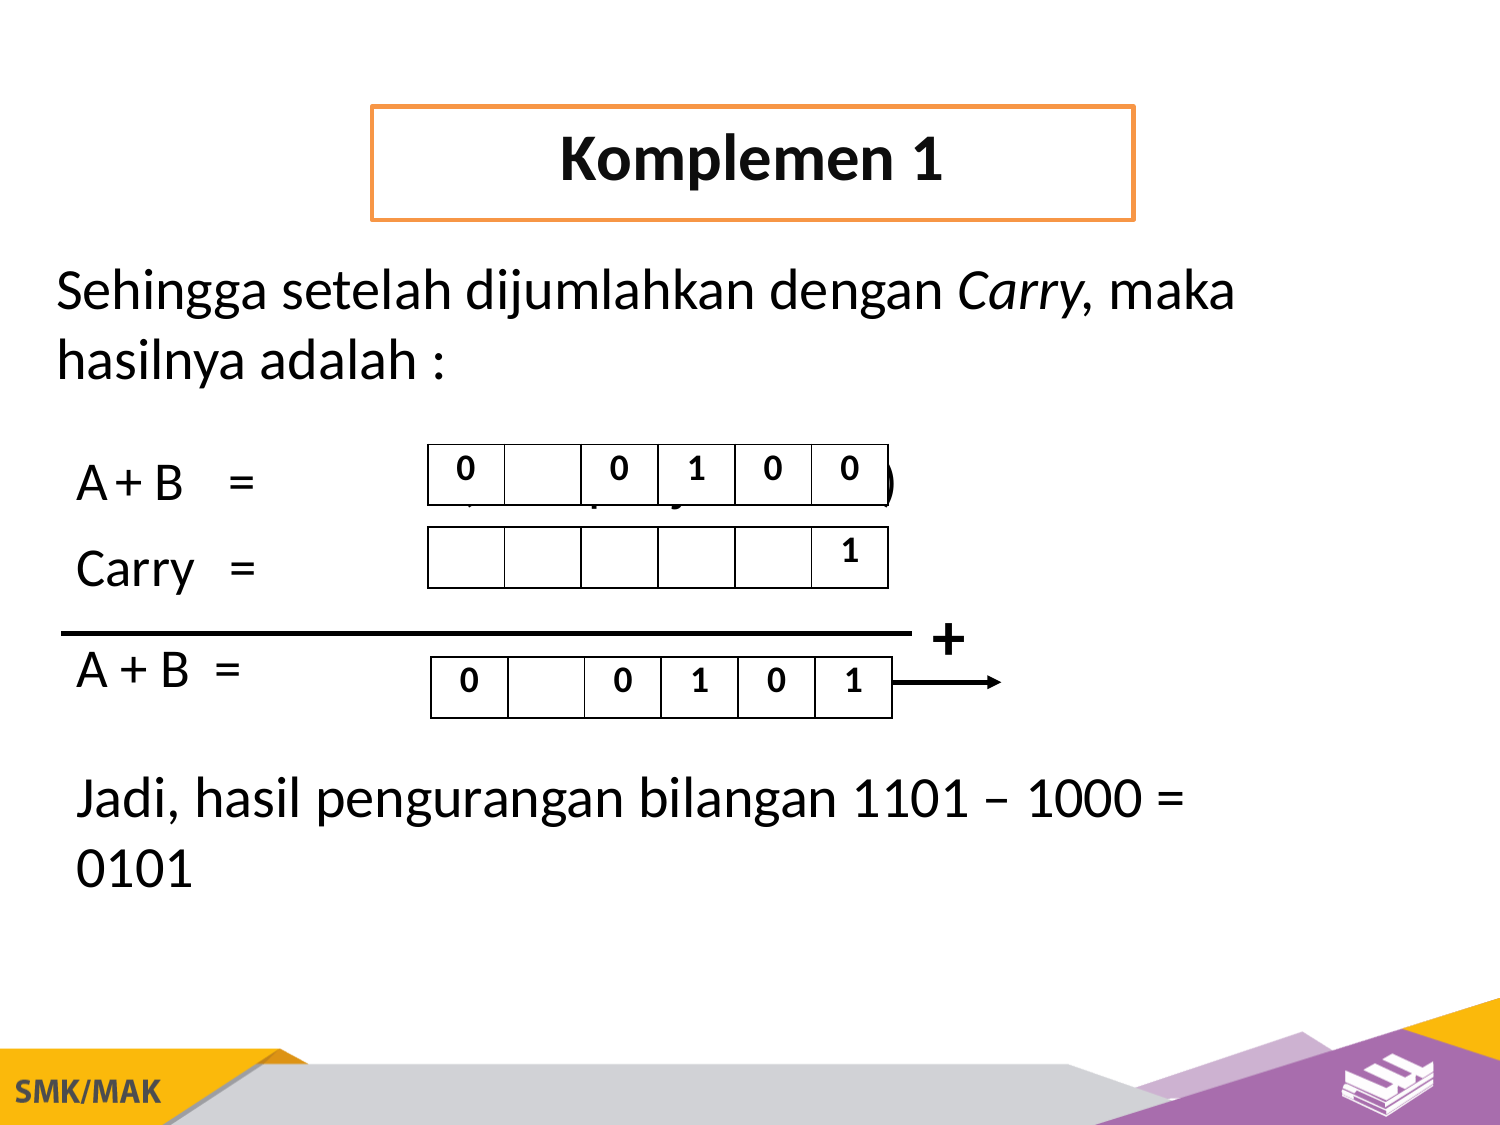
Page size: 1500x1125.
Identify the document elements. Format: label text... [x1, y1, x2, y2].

table_header 1 [662, 658, 737, 717]
table_header 1 [812, 528, 887, 587]
table_header 0 [736, 445, 811, 504]
table_header 0 [812, 445, 887, 504]
table_header [505, 445, 580, 504]
table_header 0 [739, 658, 814, 717]
list A + B = (hasil penjumlahan) Carry = EAC A + B = [61, 361, 1388, 752]
table_header 1 [816, 658, 891, 717]
table_header [659, 528, 734, 587]
text_box Sehingga setelah dijumlahkan dengan Carry, maka hasilnya adalah : [41, 243, 1273, 399]
table_header 1 [659, 445, 734, 504]
table_header [509, 658, 584, 717]
picture [0, 998, 1500, 1125]
table_header 0 [585, 658, 660, 717]
table_header 0 [582, 445, 657, 504]
table_header 0 [429, 445, 504, 504]
text_box Jadi, hasil pengurangan bilangan 1101 – 1000 = 0101 [61, 751, 1273, 907]
table_header [582, 528, 657, 587]
table_header 0 [432, 658, 507, 717]
text_box + [917, 586, 1001, 681]
table_header [505, 528, 580, 587]
table_header [429, 528, 504, 587]
table_header [736, 528, 811, 587]
text_box Komplemen 1 [370, 104, 1136, 222]
